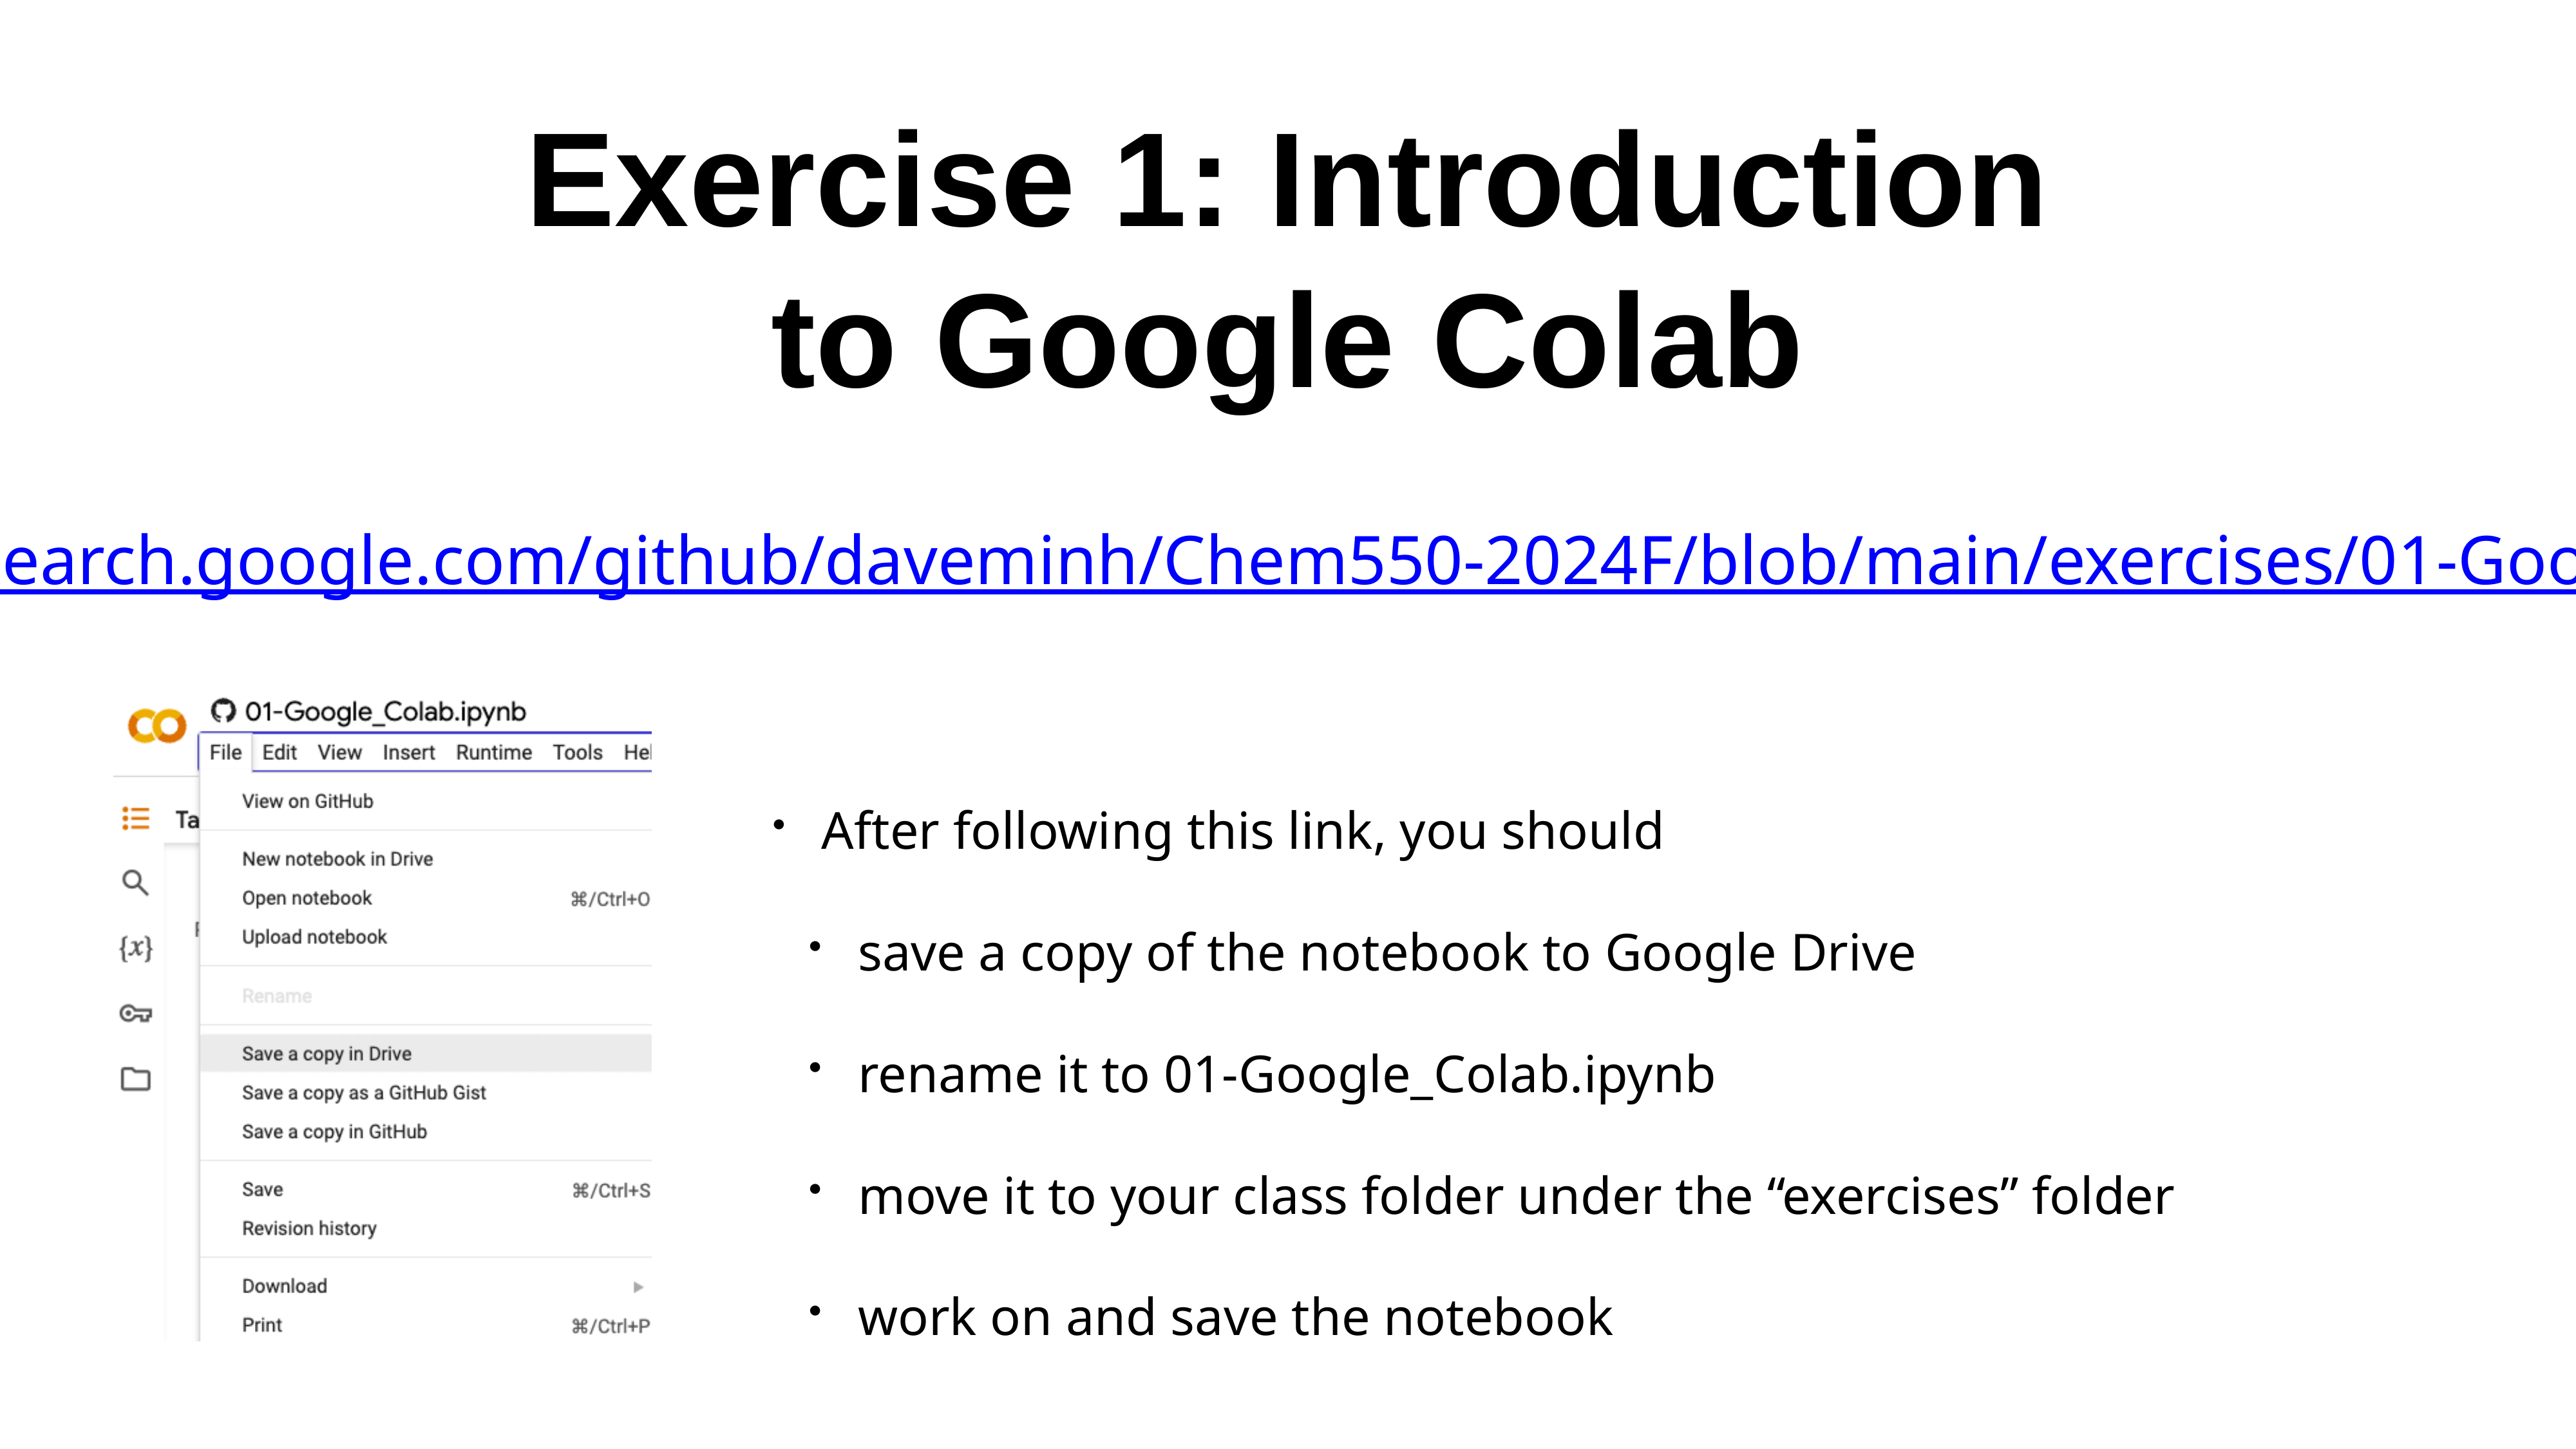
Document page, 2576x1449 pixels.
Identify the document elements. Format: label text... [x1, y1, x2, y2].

text_box https://colab.research.google.com/github/daveminh/Chem550-2024F/blob/main/exercises/01-Google_Colab.ipynb [0, 509, 2576, 616]
list After following this link, you should save a copy of the notebook to Google Drive rename it to 01-Google_Colab.ipynb move it to your class folder under the “exercises” folder work on and save the notebook [764, 695, 2576, 1449]
picture [113, 682, 652, 1341]
title Exercise 1: Introduction to Google Colab [510, 8, 2066, 499]
